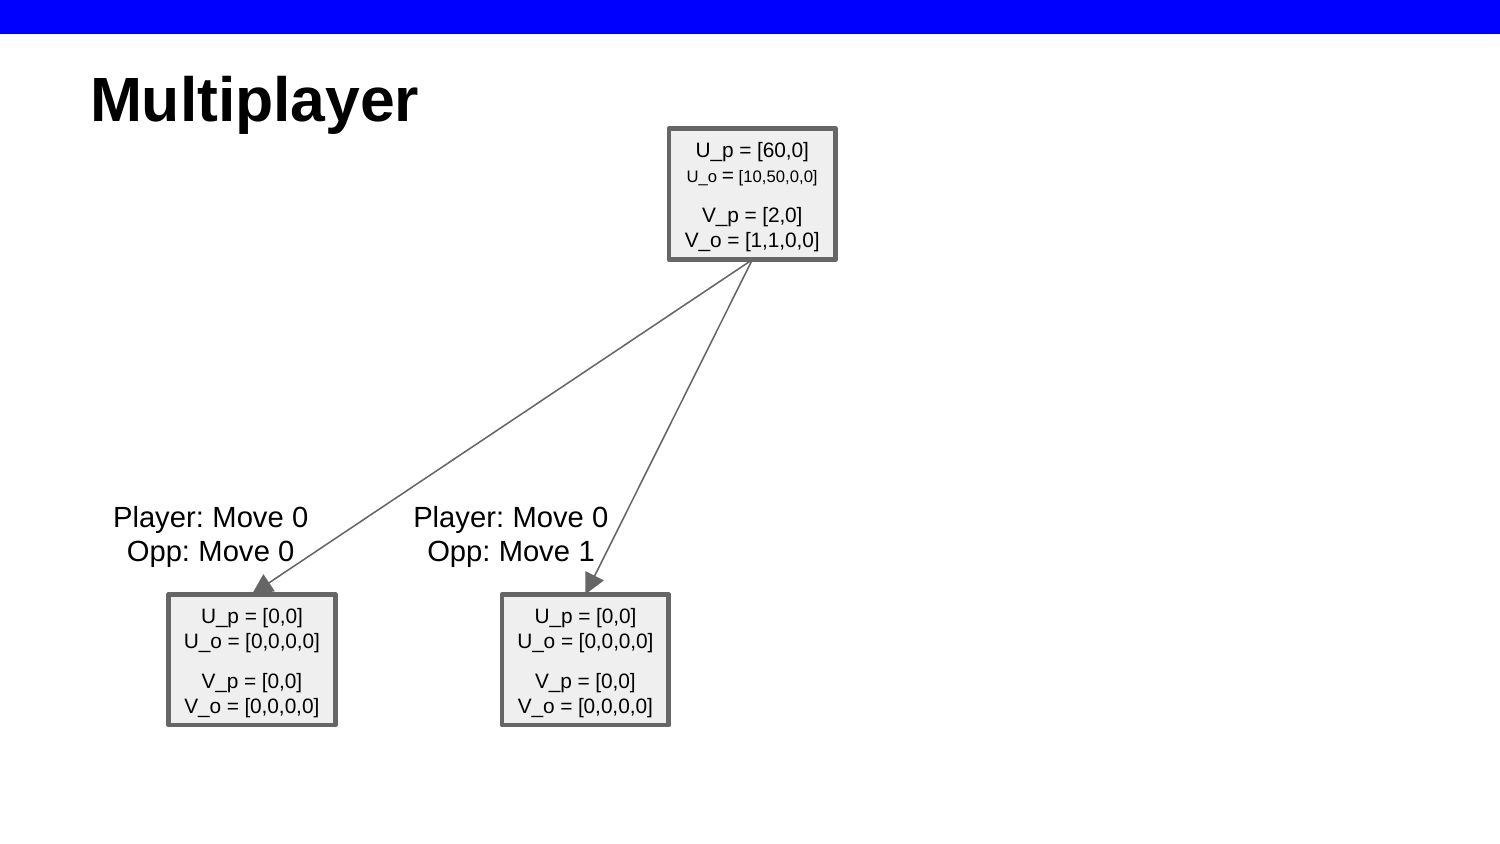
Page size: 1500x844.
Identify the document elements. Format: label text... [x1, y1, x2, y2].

title Multiplayer [75, 8, 1425, 150]
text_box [585, 259, 753, 595]
text_box U_p = [0,0] U_o = [0,0,0,0] V_p = [0,0] V_o = [0,0,0,0] [168, 594, 336, 726]
text_box U_p = [0,0] U_o = [0,0,0,0] V_p = [0,0] V_o = [0,0,0,0] [502, 603, 669, 726]
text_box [251, 259, 585, 595]
text_box U_p = [60,0] U_o = [10,50,0,0] V_p = [2,0] V_o = [1,1,0,0] [668, 128, 836, 260]
text_box Player: Move 0 Opp: Move 0 [74, 482, 246, 559]
